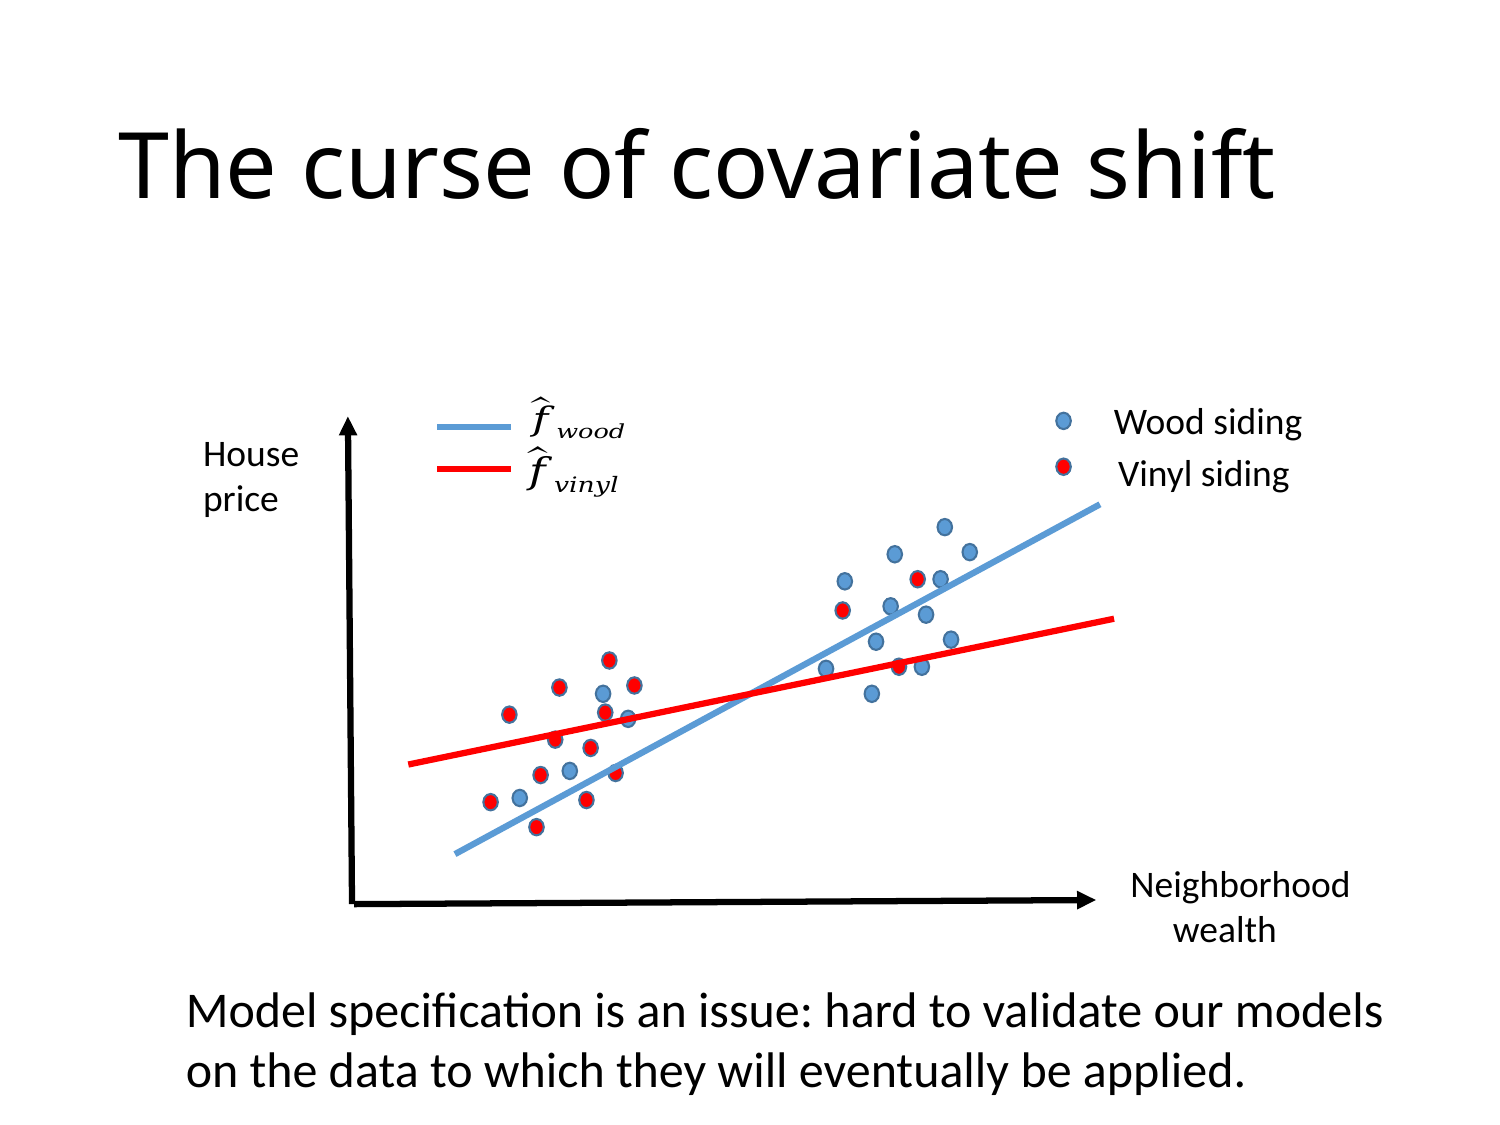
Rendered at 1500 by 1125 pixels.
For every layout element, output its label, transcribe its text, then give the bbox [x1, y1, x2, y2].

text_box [408, 618, 1115, 765]
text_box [454, 765, 1100, 855]
title The curse of covariate shift [103, 59, 1397, 278]
text_box House price [188, 421, 323, 526]
text_box Neighborhood wealth [1115, 852, 1375, 957]
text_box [347, 416, 353, 905]
text_box Wood siding [1099, 389, 1318, 450]
text_box [1055, 411, 1072, 431]
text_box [454, 504, 1100, 618]
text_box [354, 899, 1096, 905]
text_box [1055, 457, 1072, 477]
text_box Vinyl siding [1103, 441, 1305, 502]
text_box Model specification is an issue: hard to validate our models on the data to which they will eventually be applied. [96, 969, 1427, 1105]
